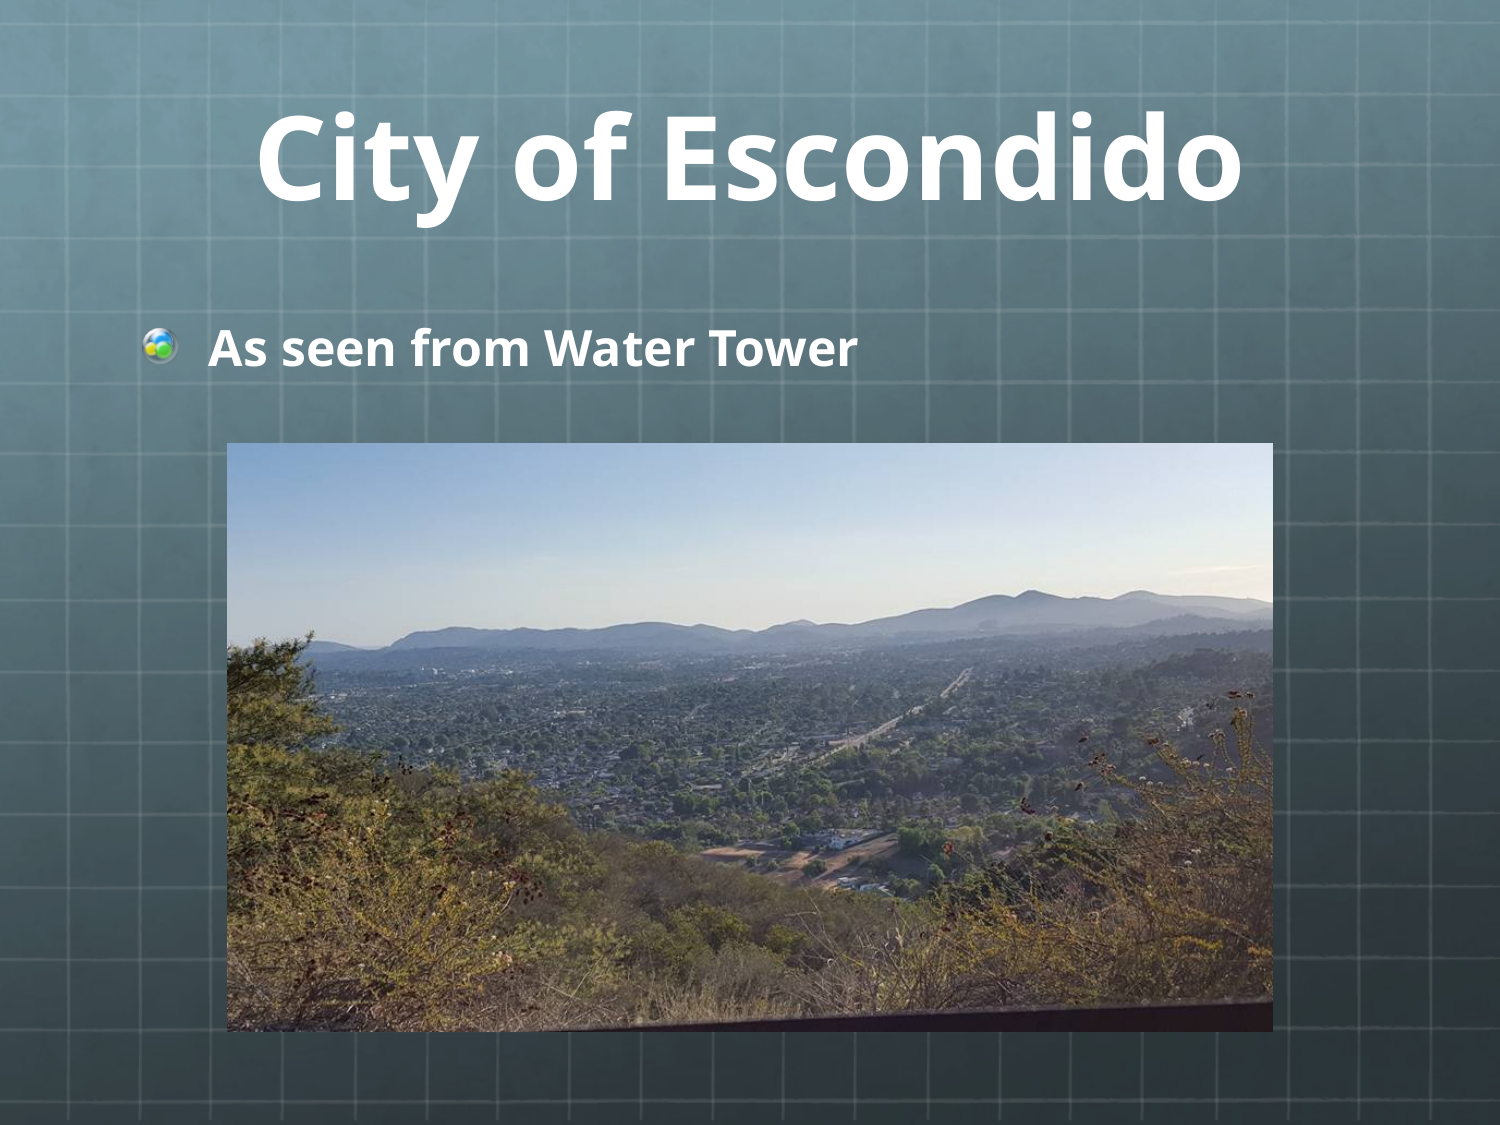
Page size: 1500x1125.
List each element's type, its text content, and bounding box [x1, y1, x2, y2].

title City of Escondido [127, 17, 1372, 289]
list As seen from Water Tower [127, 308, 1372, 958]
picture [0, 0, 1500, 1125]
